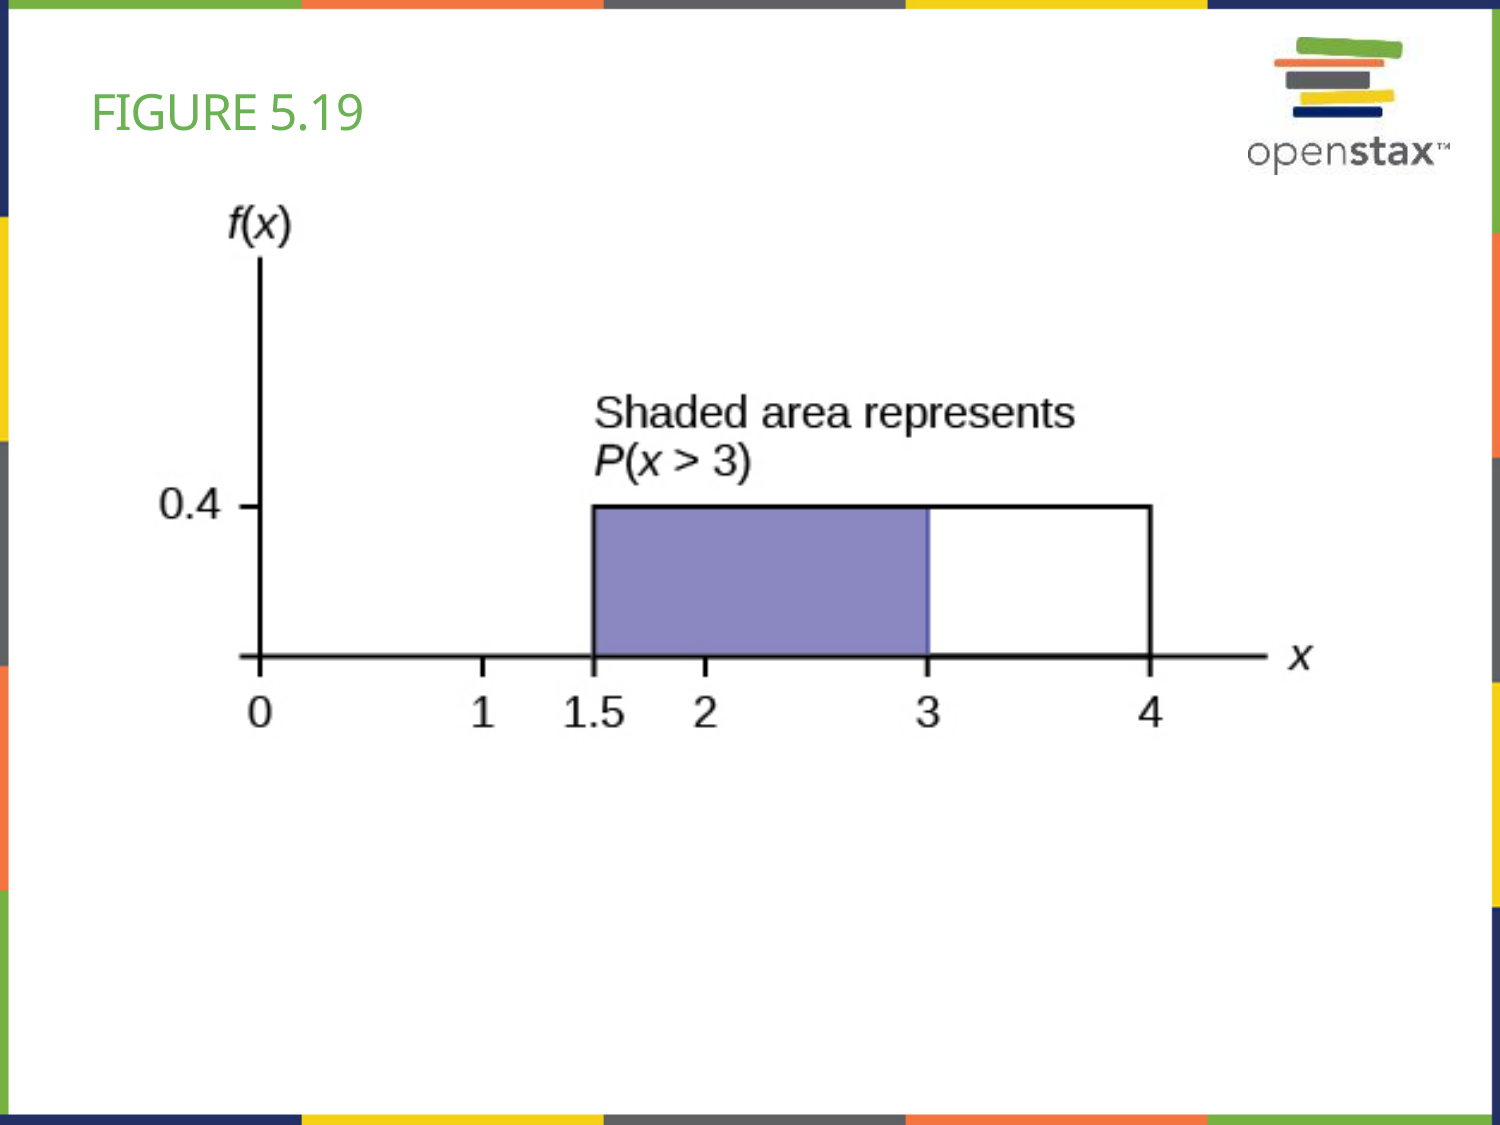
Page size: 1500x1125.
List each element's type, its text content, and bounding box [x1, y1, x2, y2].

picture [0, 0, 1500, 1125]
title Figure 5.19 [75, 39, 1246, 148]
